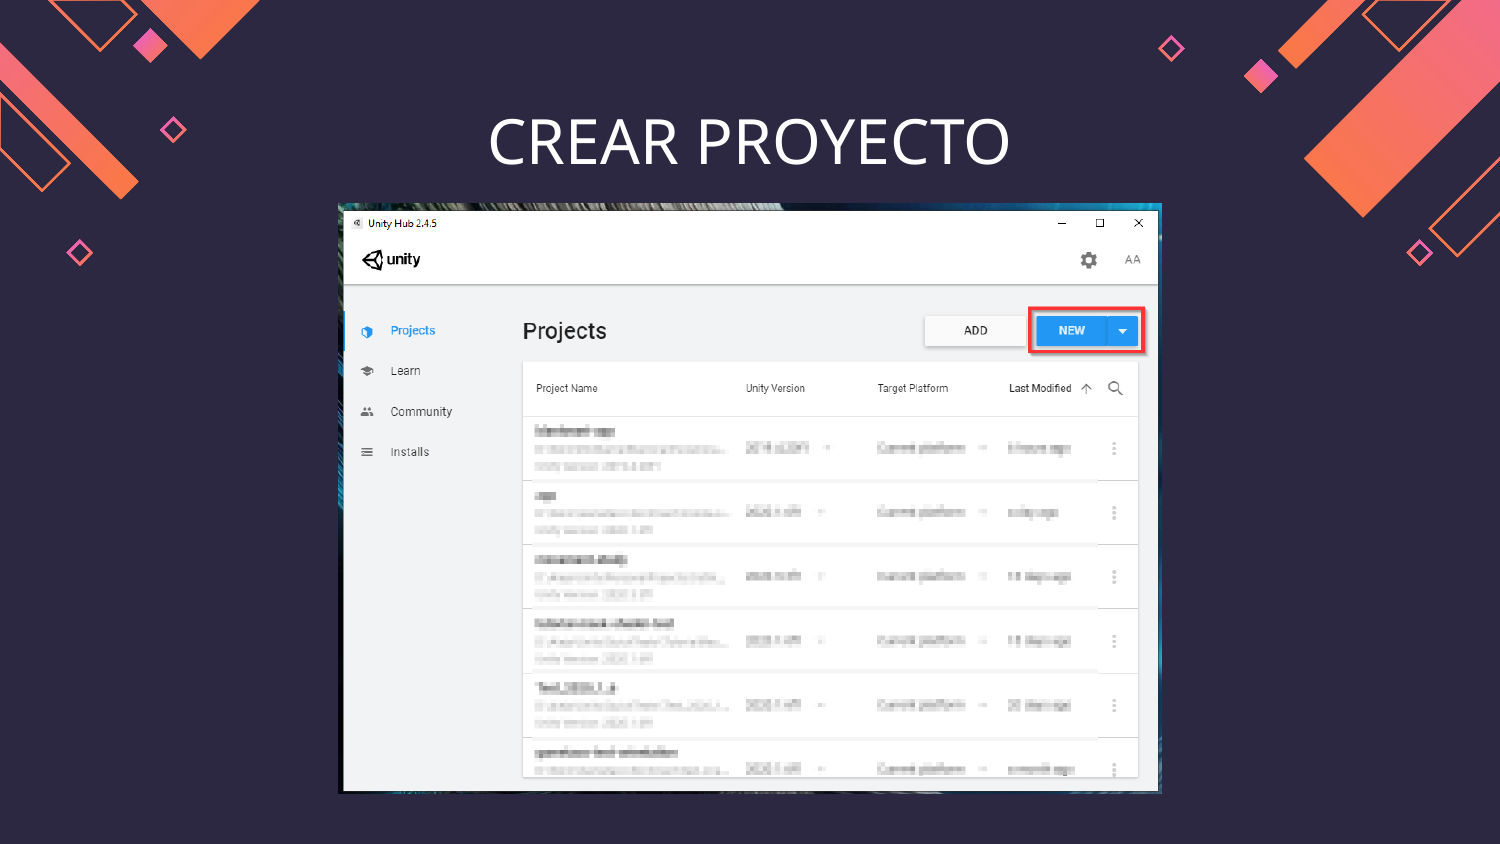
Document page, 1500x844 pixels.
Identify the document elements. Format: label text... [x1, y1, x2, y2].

title CREAR PROYECTO [95, 87, 1405, 204]
picture [338, 203, 1162, 794]
